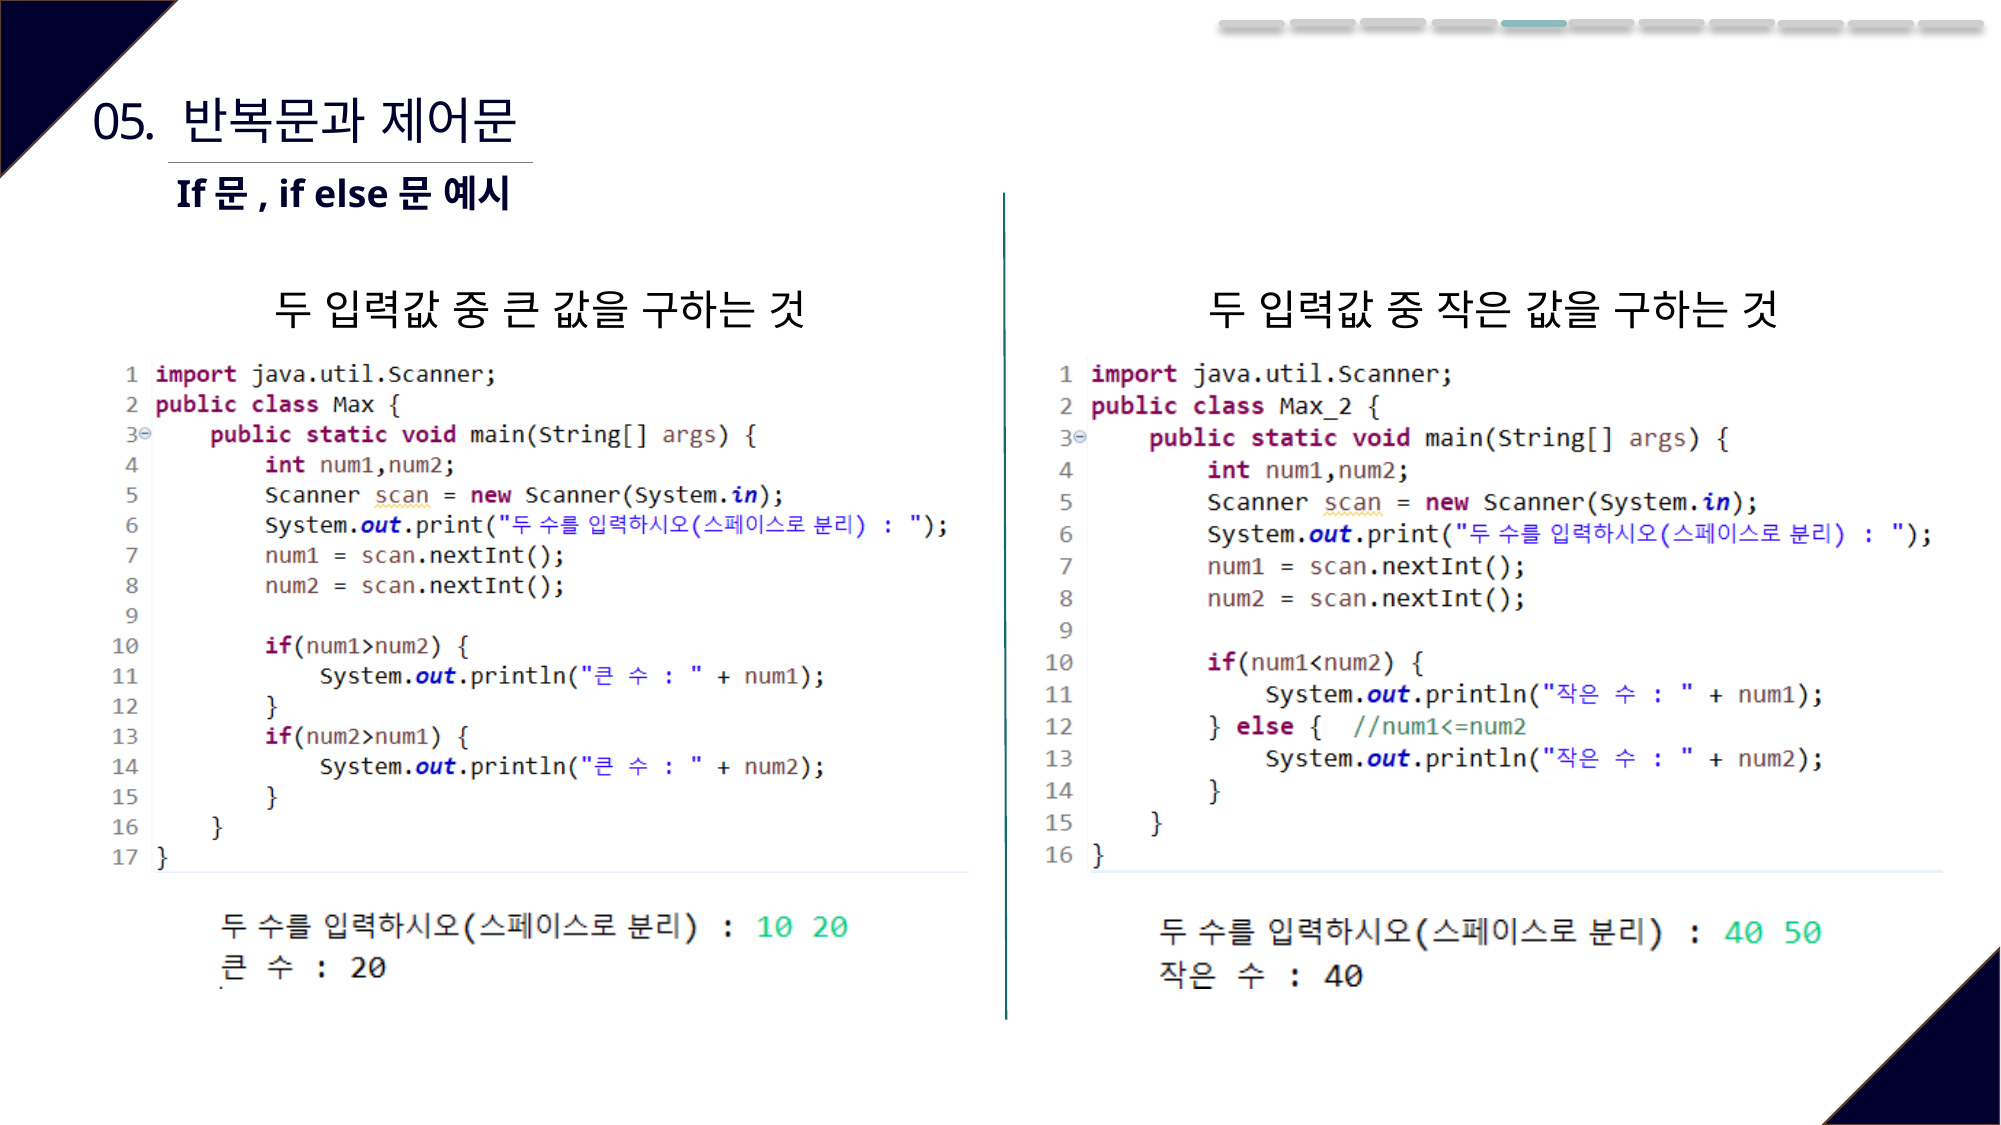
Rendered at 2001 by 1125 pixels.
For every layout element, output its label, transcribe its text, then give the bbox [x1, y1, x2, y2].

text_box If문, if else문 예시 [161, 162, 527, 222]
picture [1046, 356, 1943, 873]
picture [215, 904, 867, 989]
picture [1157, 918, 1832, 989]
picture [113, 356, 969, 873]
text_box 반복문과 제어문 [167, 81, 534, 217]
text_box 두 입력값 중 작은 값을 구하는 것 [1193, 251, 1795, 342]
text_box 05. [78, 81, 172, 157]
text_box 두 입력값 중 큰 값을 구하는 것 [260, 251, 822, 342]
